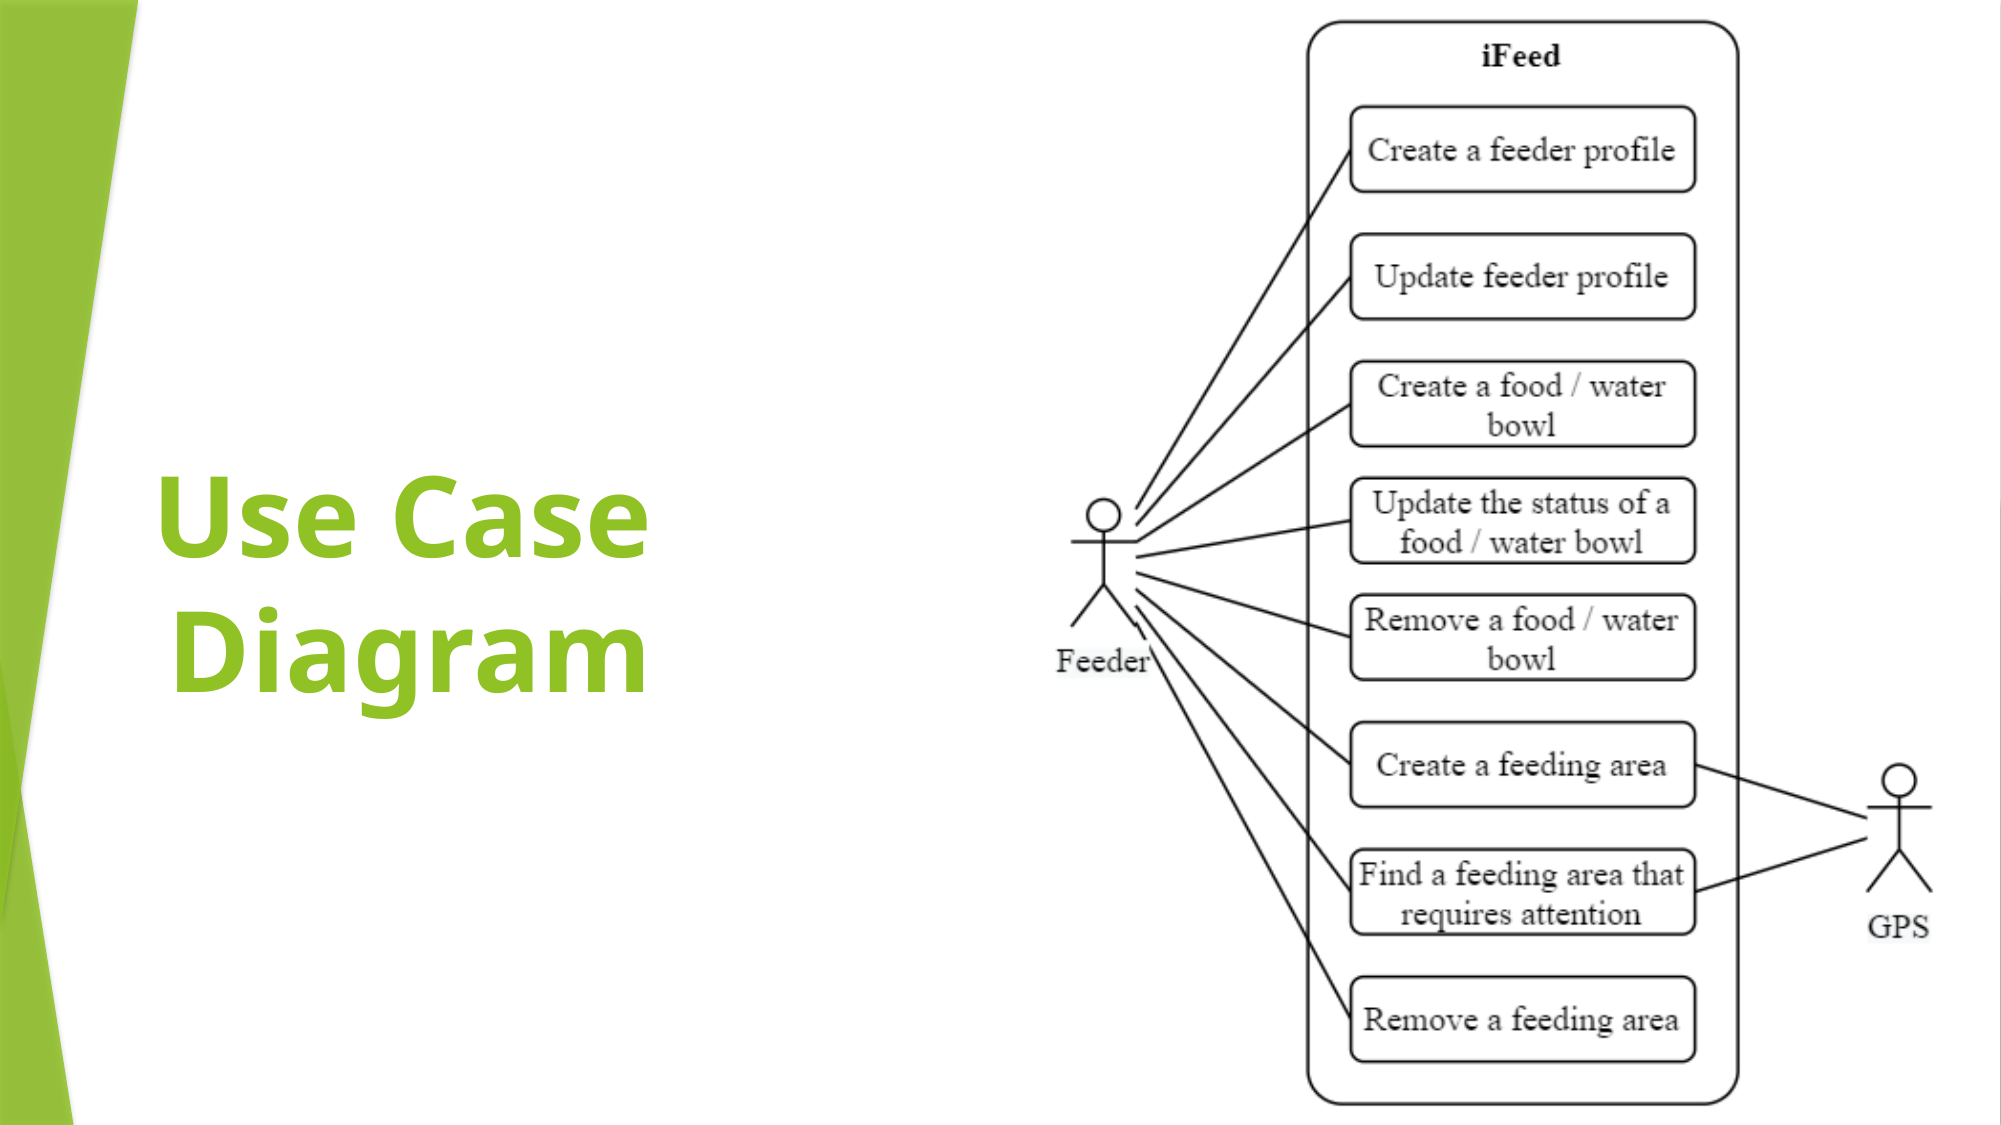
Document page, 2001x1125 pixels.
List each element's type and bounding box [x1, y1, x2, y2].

picture [990, 0, 2000, 1125]
text_box [0, 0, 988, 1125]
